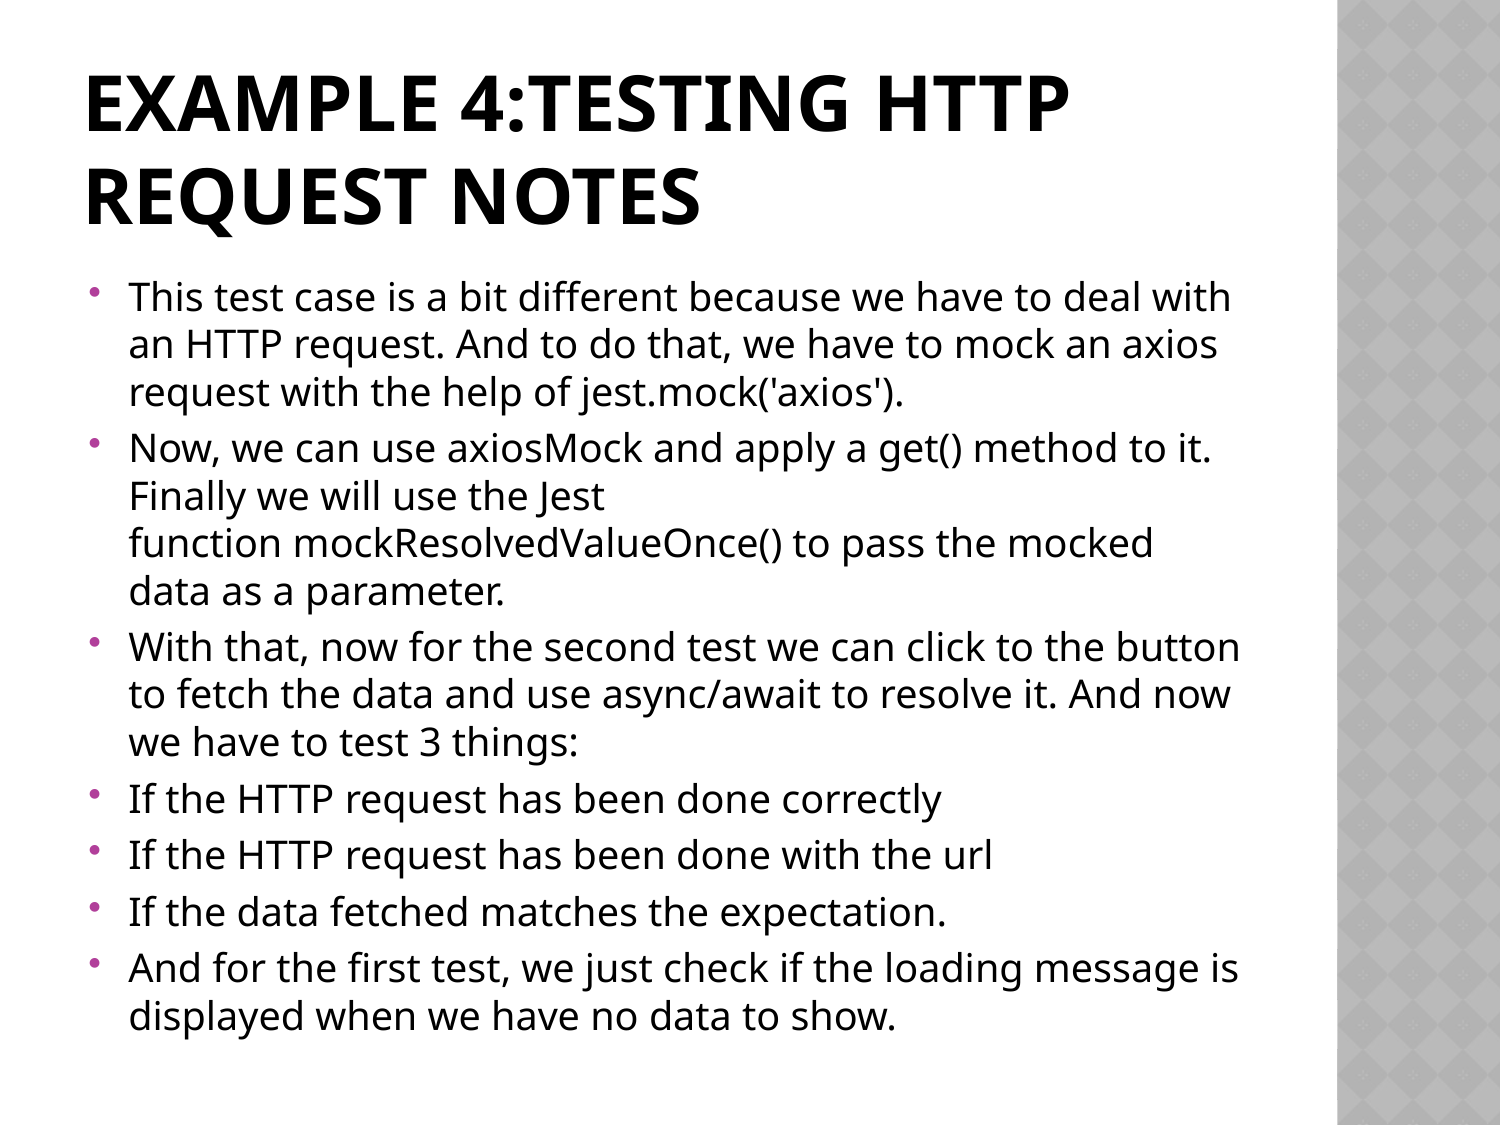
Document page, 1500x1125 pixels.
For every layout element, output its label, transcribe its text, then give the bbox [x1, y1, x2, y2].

list This test case is a bit different because we have to deal with an HTTP request. And to do that, we have to mock an axios request with the help of jest.mock('axios'). Now, we can use axiosMock and apply a get() method to it. Finally we will use the Jest function mockResolvedValueOnce() to pass the mocked data as a parameter. With that, now for the second test we can click to the button to fetch the data and use async/await to resolve it. And now we have to test 3 things: If the HTTP request has been done correctly If the HTTP request has been done with the url If the data fetched matches the expectation. And for the first test, we just check if the loading message is displayed when we have no data to show. [75, 264, 1263, 1059]
title Example 4:testing http request notes [75, 52, 1263, 240]
